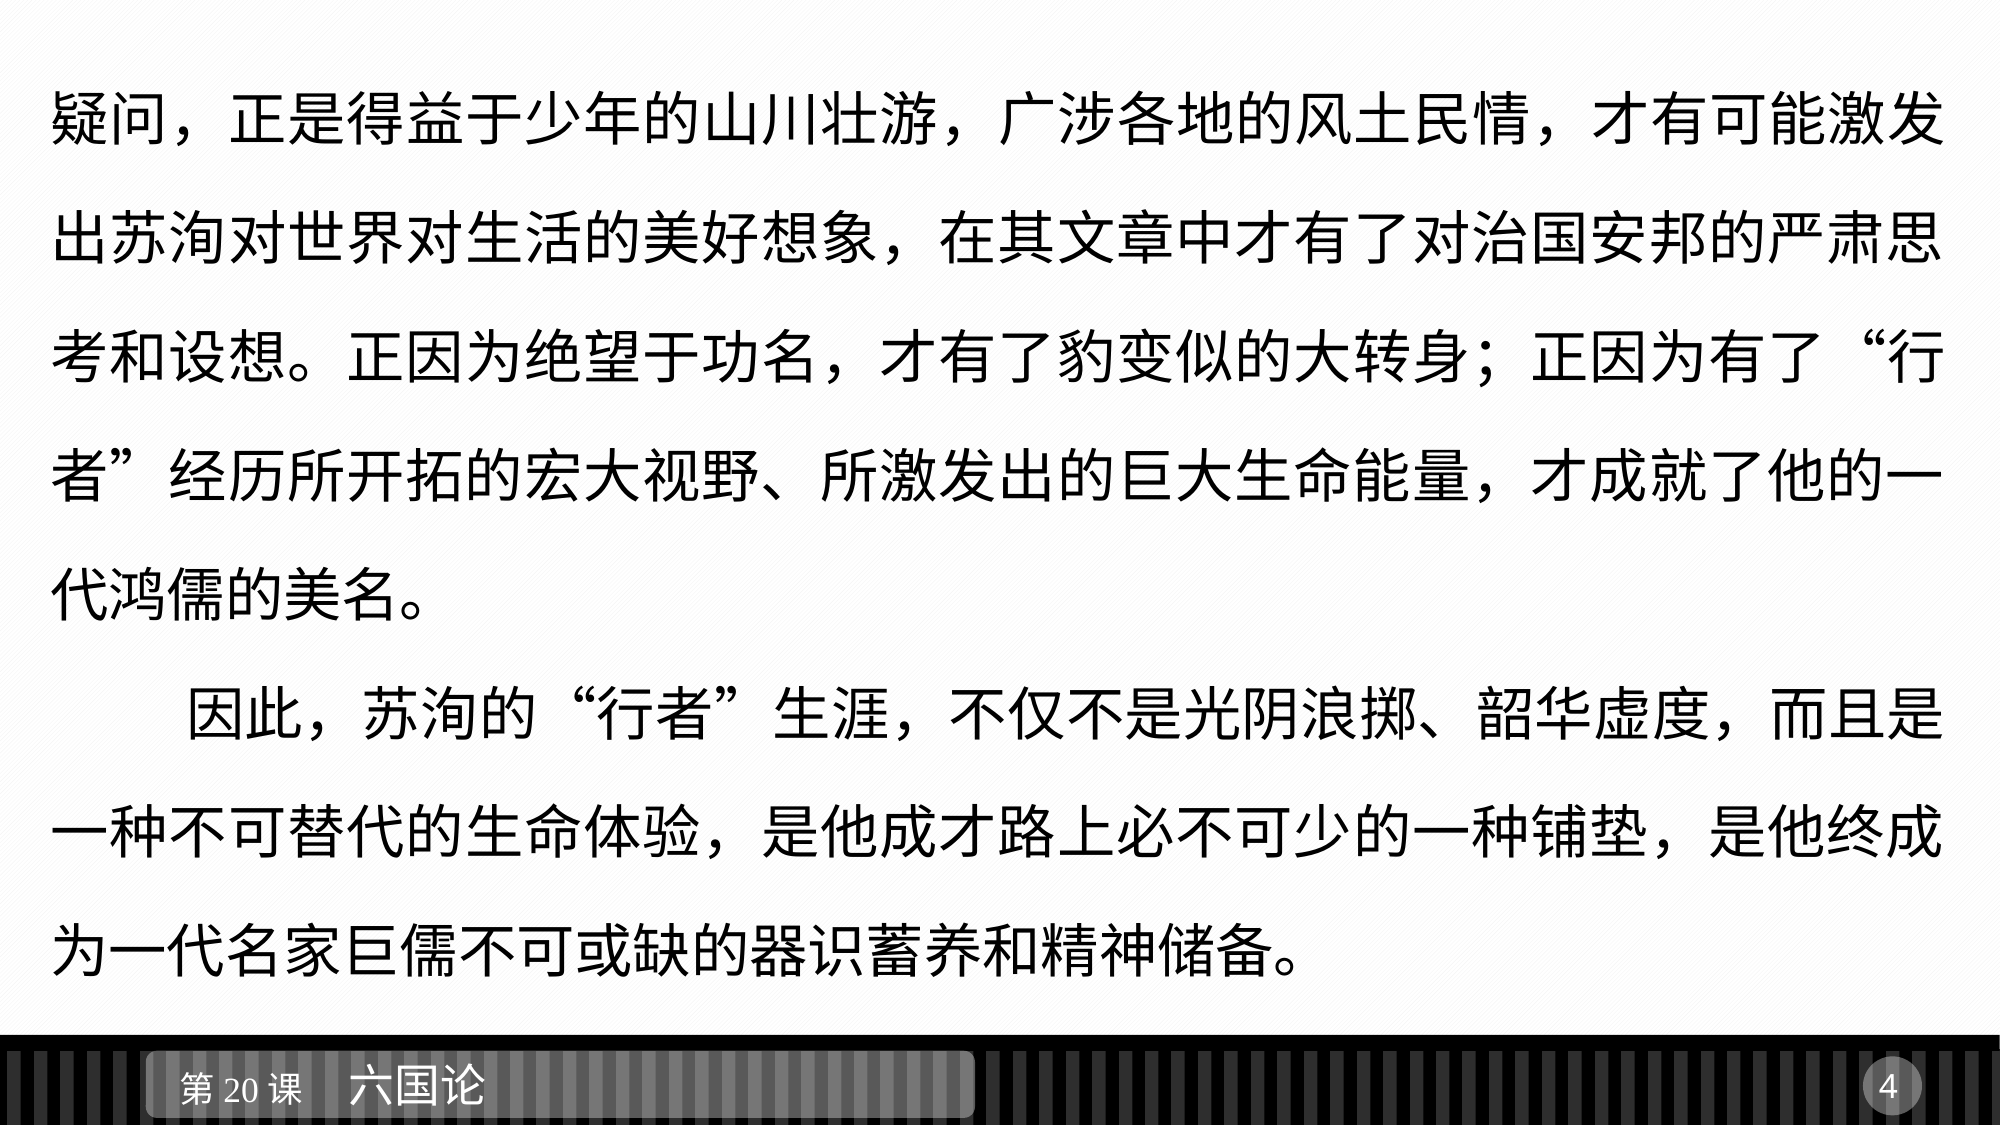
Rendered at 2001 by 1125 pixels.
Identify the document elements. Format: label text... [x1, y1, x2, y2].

text_box 疑问，正是得益于少年的山川壮游，广涉各地的风土民情，才有可能激发出苏洵对世界对生活的美好想象，在其文章中才有了对治国安邦的严肃思考和设想。正因为绝望于功名，才有了豹变似的大转身；正因为有了“行者”经历所开拓的宏大视野、所激发出的巨大生命能量，才成就了他的一代鸿儒的美名。 因此，苏洵的“行者”生涯，不仅不是光阴浪掷、韶华虚度，而且是一种不可替代的生命体验，是他成才路上必不可少的一种铺垫，是他终成为一代名家巨儒不可或缺的器识蓄养和精神储备。 [35, 25, 1961, 992]
